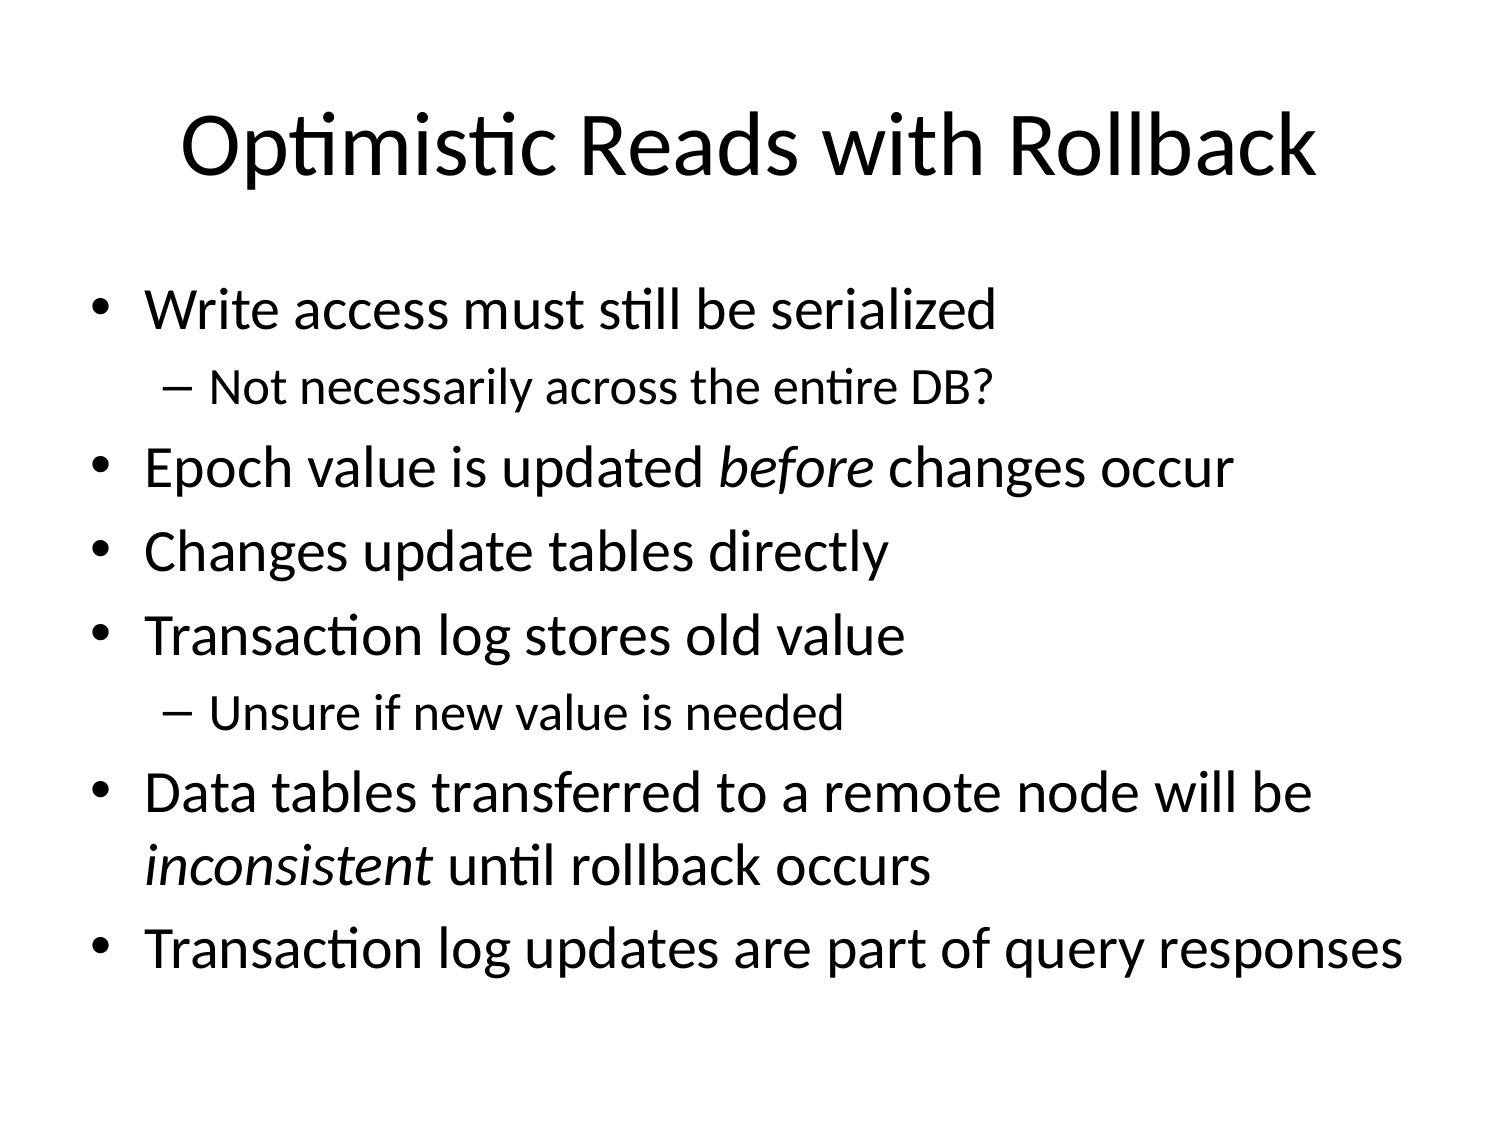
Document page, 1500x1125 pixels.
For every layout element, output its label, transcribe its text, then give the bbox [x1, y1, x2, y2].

title Optimistic Reads with Rollback [75, 45, 1425, 233]
list Write access must still be serialized Not necessarily across the entire DB? Epoch value is updated before changes occur Changes update tables directly Transaction log stores old value Unsure if new value is needed Data tables transferred to a remote node will be inconsistent until rollback occurs Transaction log updates are part of query responses [75, 262, 1425, 1005]
